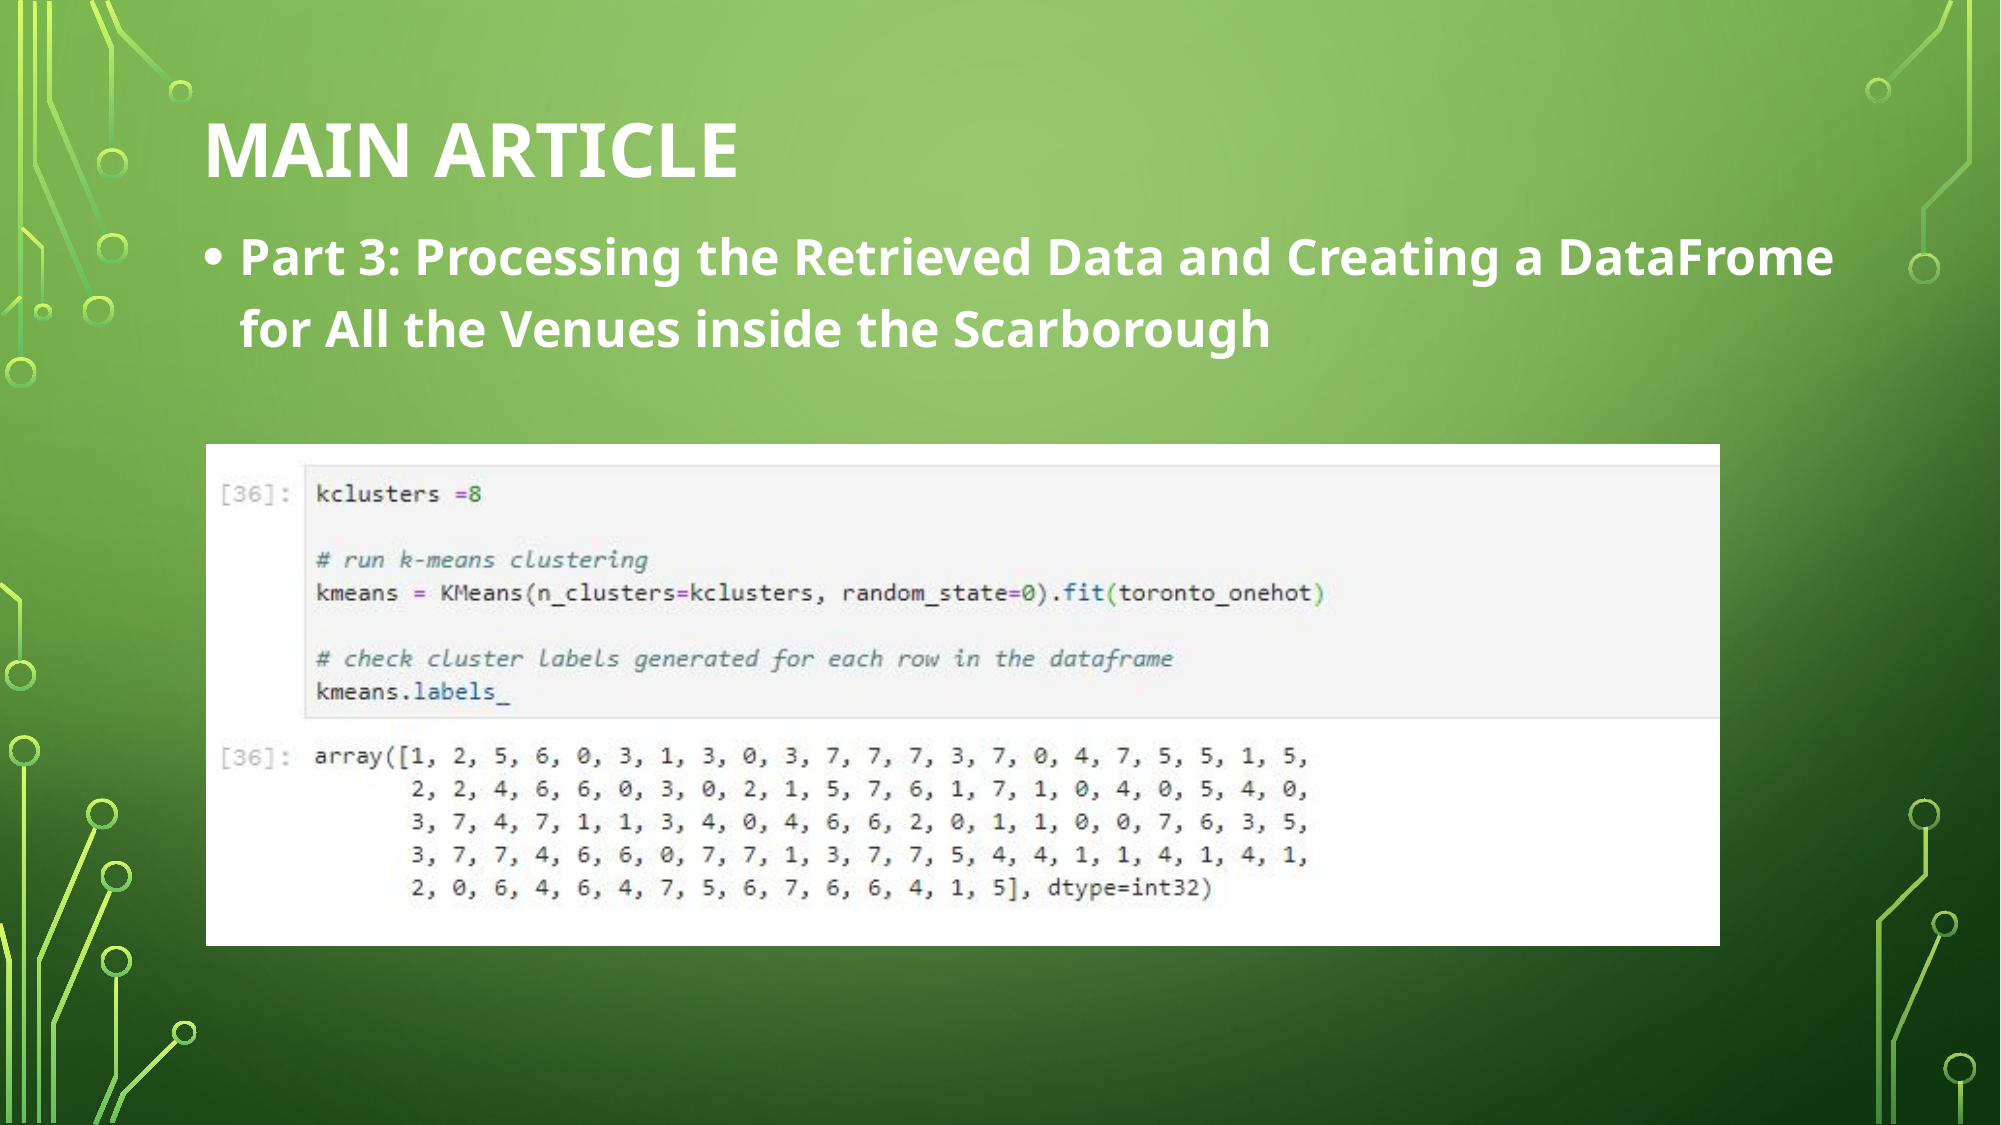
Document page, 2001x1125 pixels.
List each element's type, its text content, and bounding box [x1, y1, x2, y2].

title Main Article [187, 101, 1813, 205]
list Part 3: Processing the Retrieved Data and Creating a DataFrome for All the Venues inside the Scarborough [187, 205, 1903, 950]
picture [206, 444, 1721, 946]
